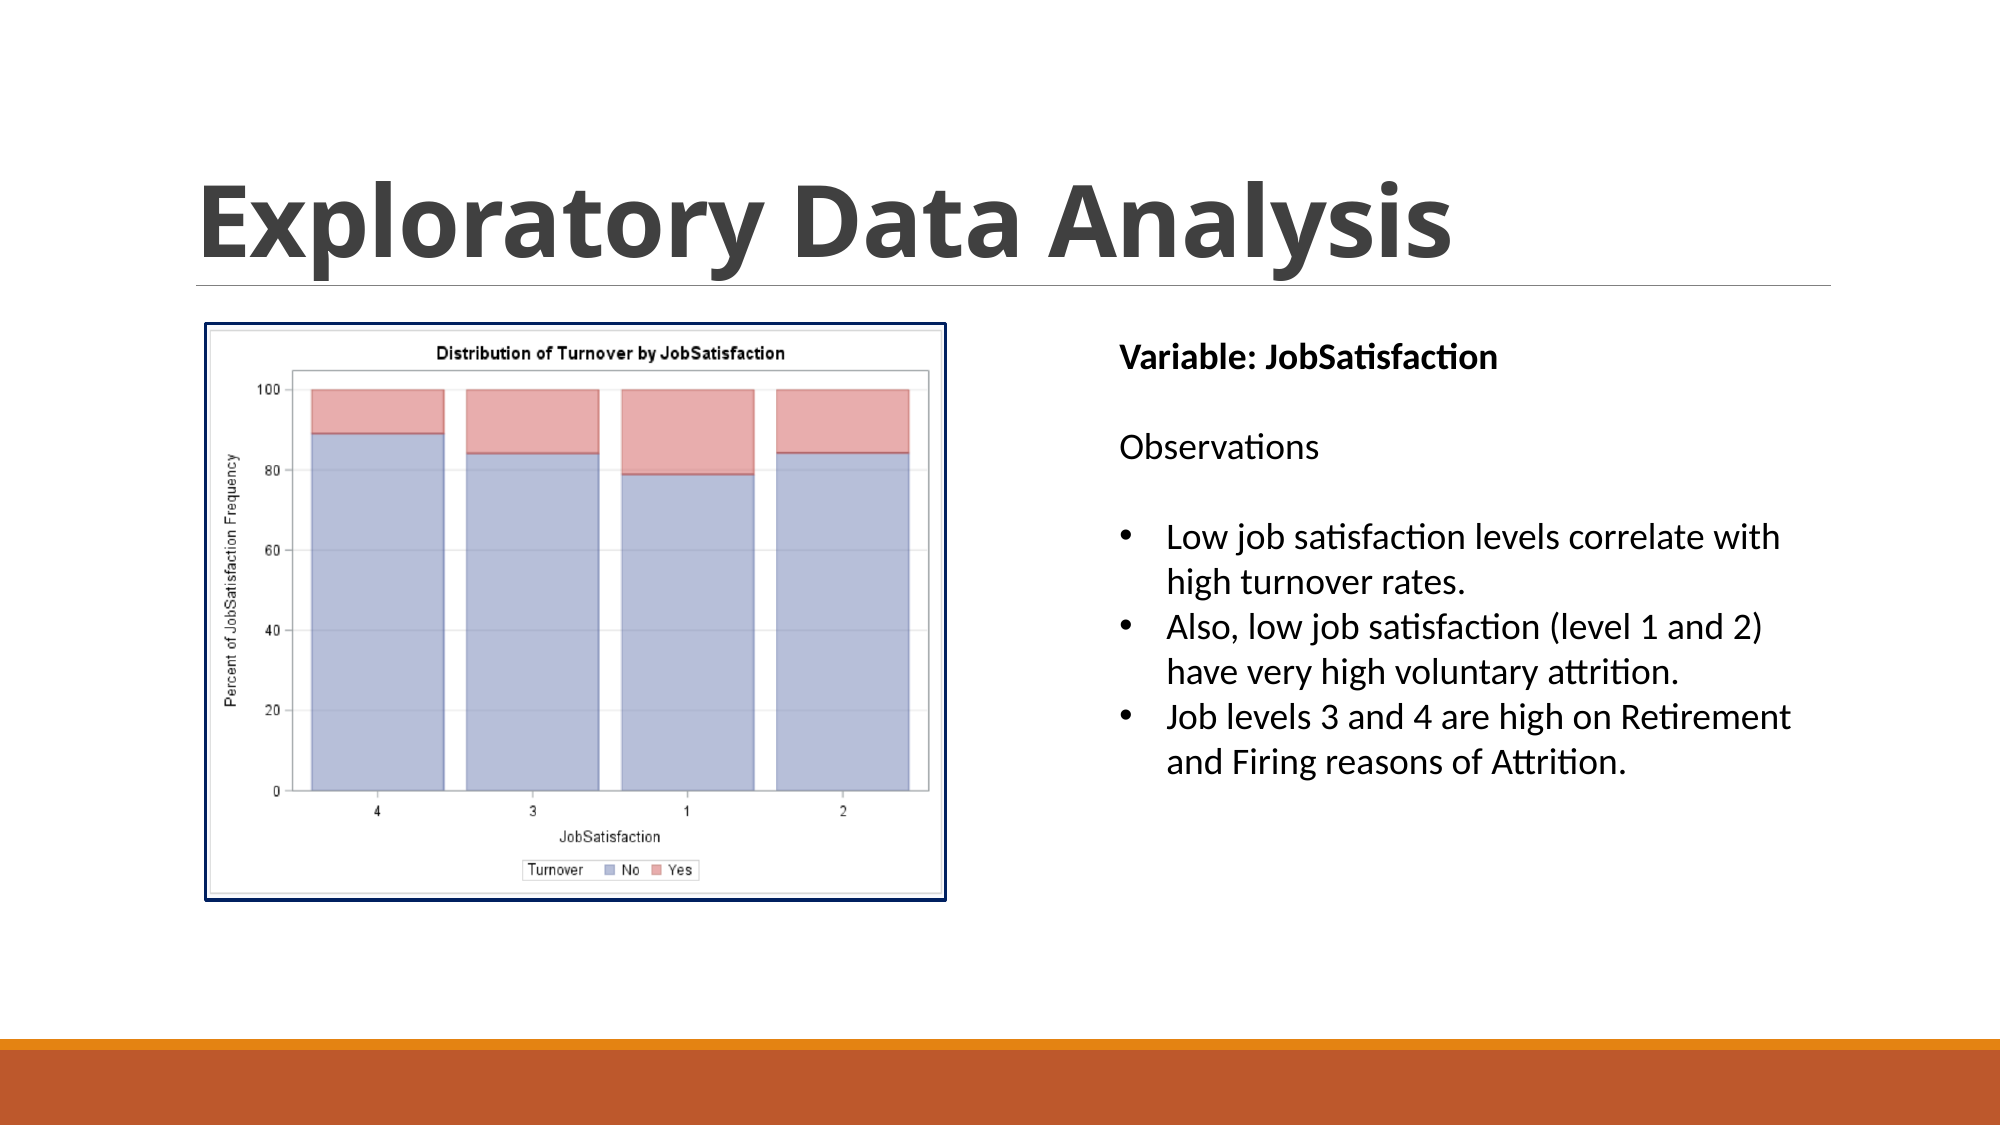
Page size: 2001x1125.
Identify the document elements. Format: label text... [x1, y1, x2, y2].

text_box Variable: JobSatisfaction Observations Low job satisfaction levels correlate with high turnover rates. Also, low job satisfaction (level 1 and 2) have very high voluntary attrition. Job levels 3 and 4 are high on Retirement and Firing reasons of Attrition. [1104, 324, 1858, 835]
picture [206, 324, 945, 899]
title Exploratory Data Analysis [180, 47, 1830, 285]
